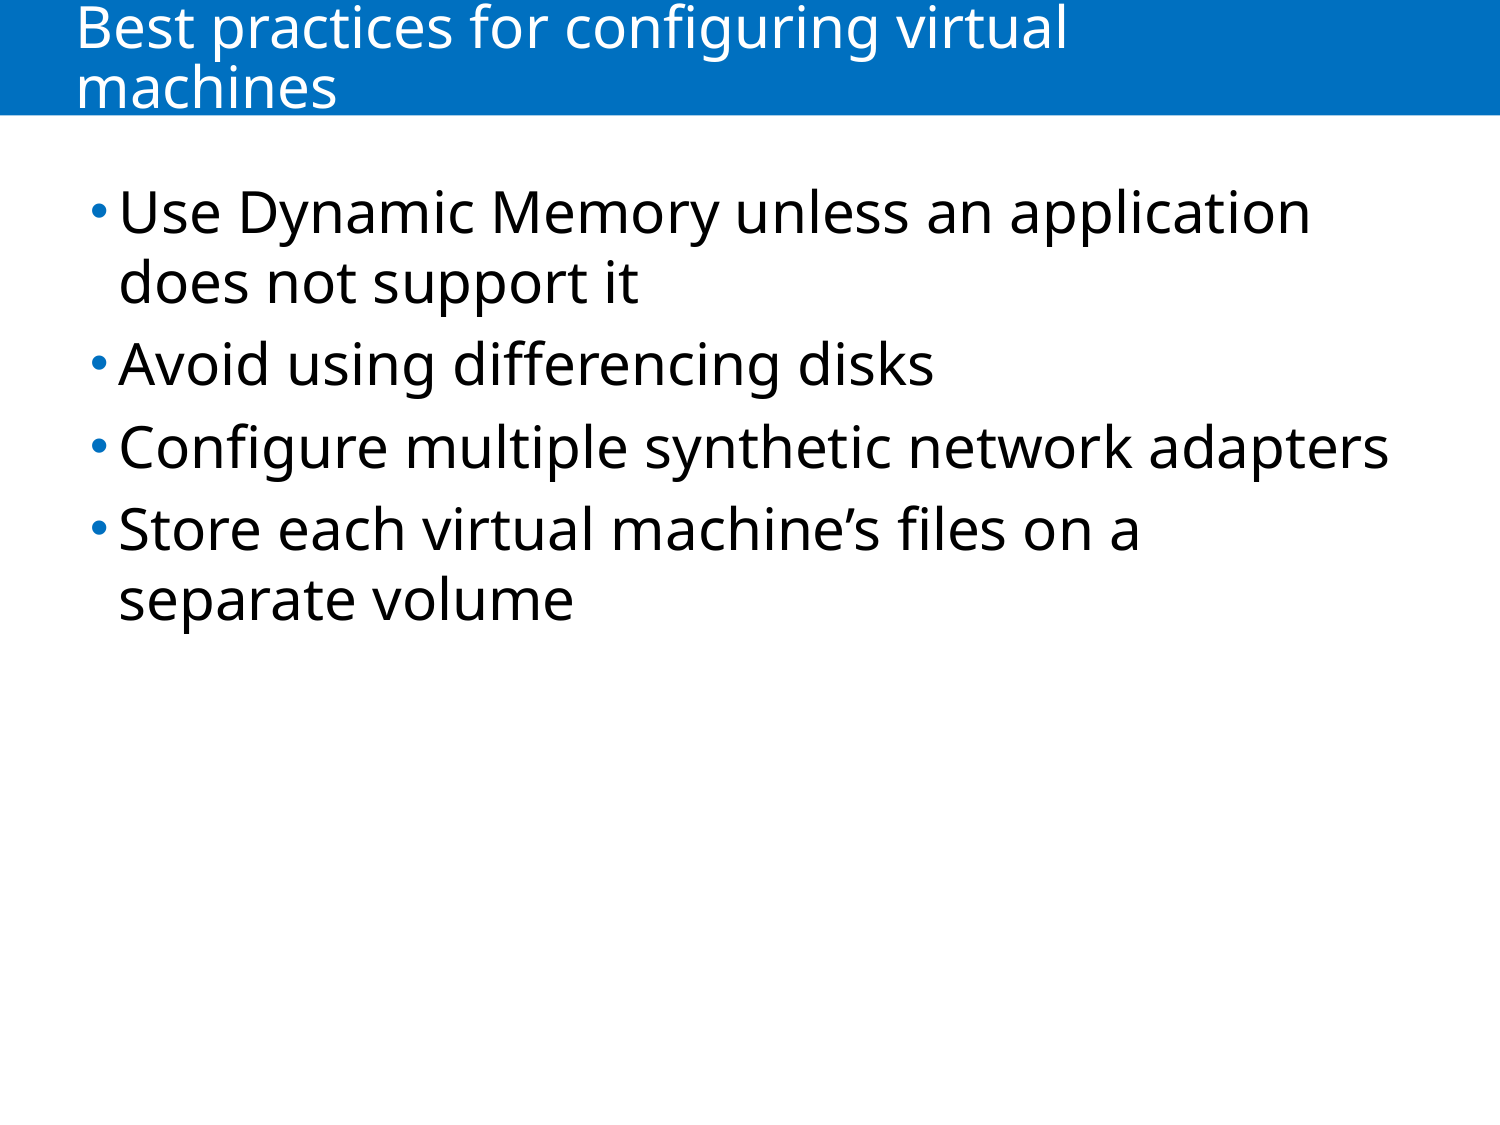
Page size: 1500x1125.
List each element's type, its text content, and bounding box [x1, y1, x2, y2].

text_box Use Dynamic Memory unless an application does not support it Avoid using differencing disks Configure multiple synthetic network adapters Store each virtual machine’s files on a separate volume [75, 167, 1408, 1012]
title Best practices for configuring virtual machines [75, 0, 1351, 122]
